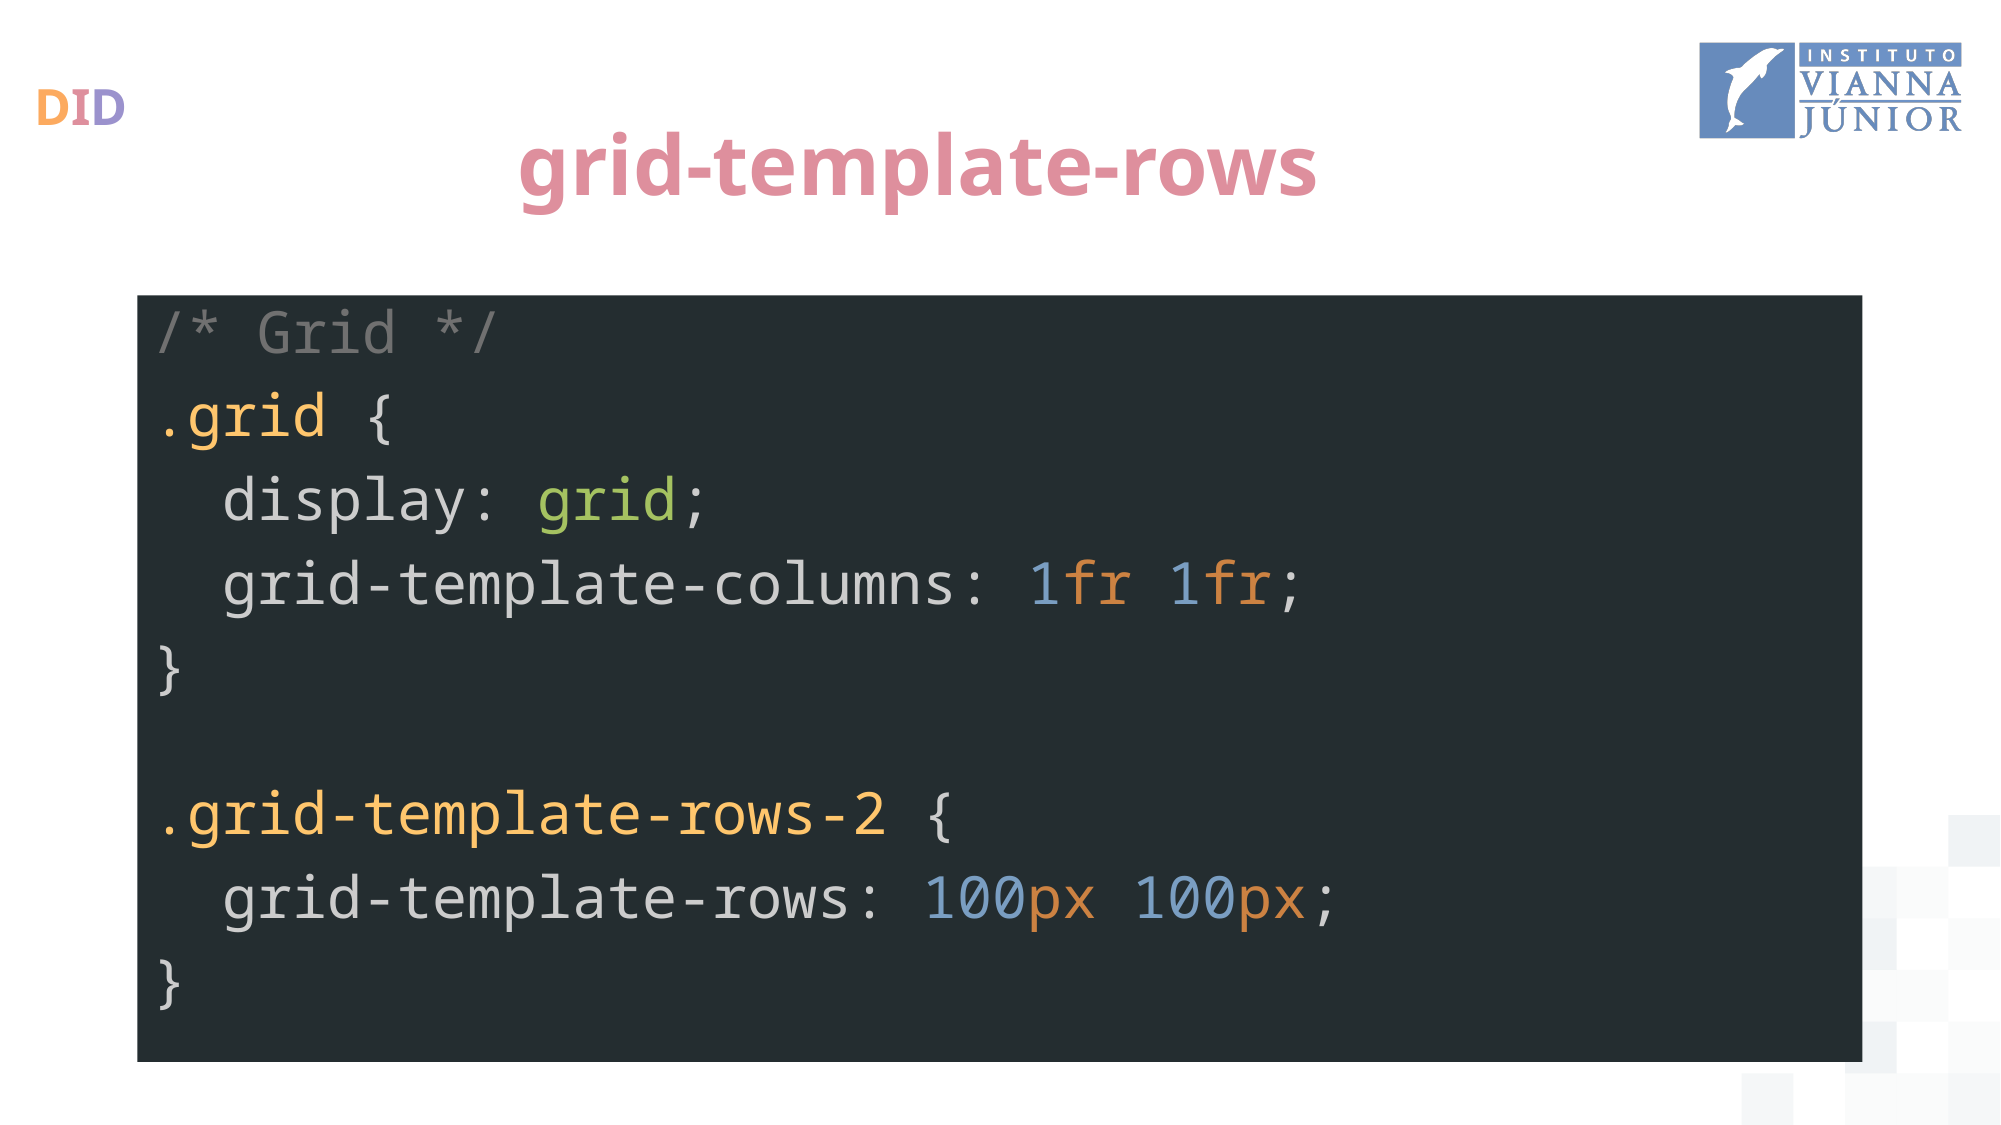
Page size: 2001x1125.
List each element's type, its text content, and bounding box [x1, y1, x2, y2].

list /* Grid */ .grid { display: grid; grid-template-columns: 1fr 1fr; } .grid-template-rows-2 { grid-template-rows: 100px 100px; } [137, 295, 1863, 1062]
title grid-template-rows [137, 59, 1700, 278]
picture [1695, 38, 1966, 143]
